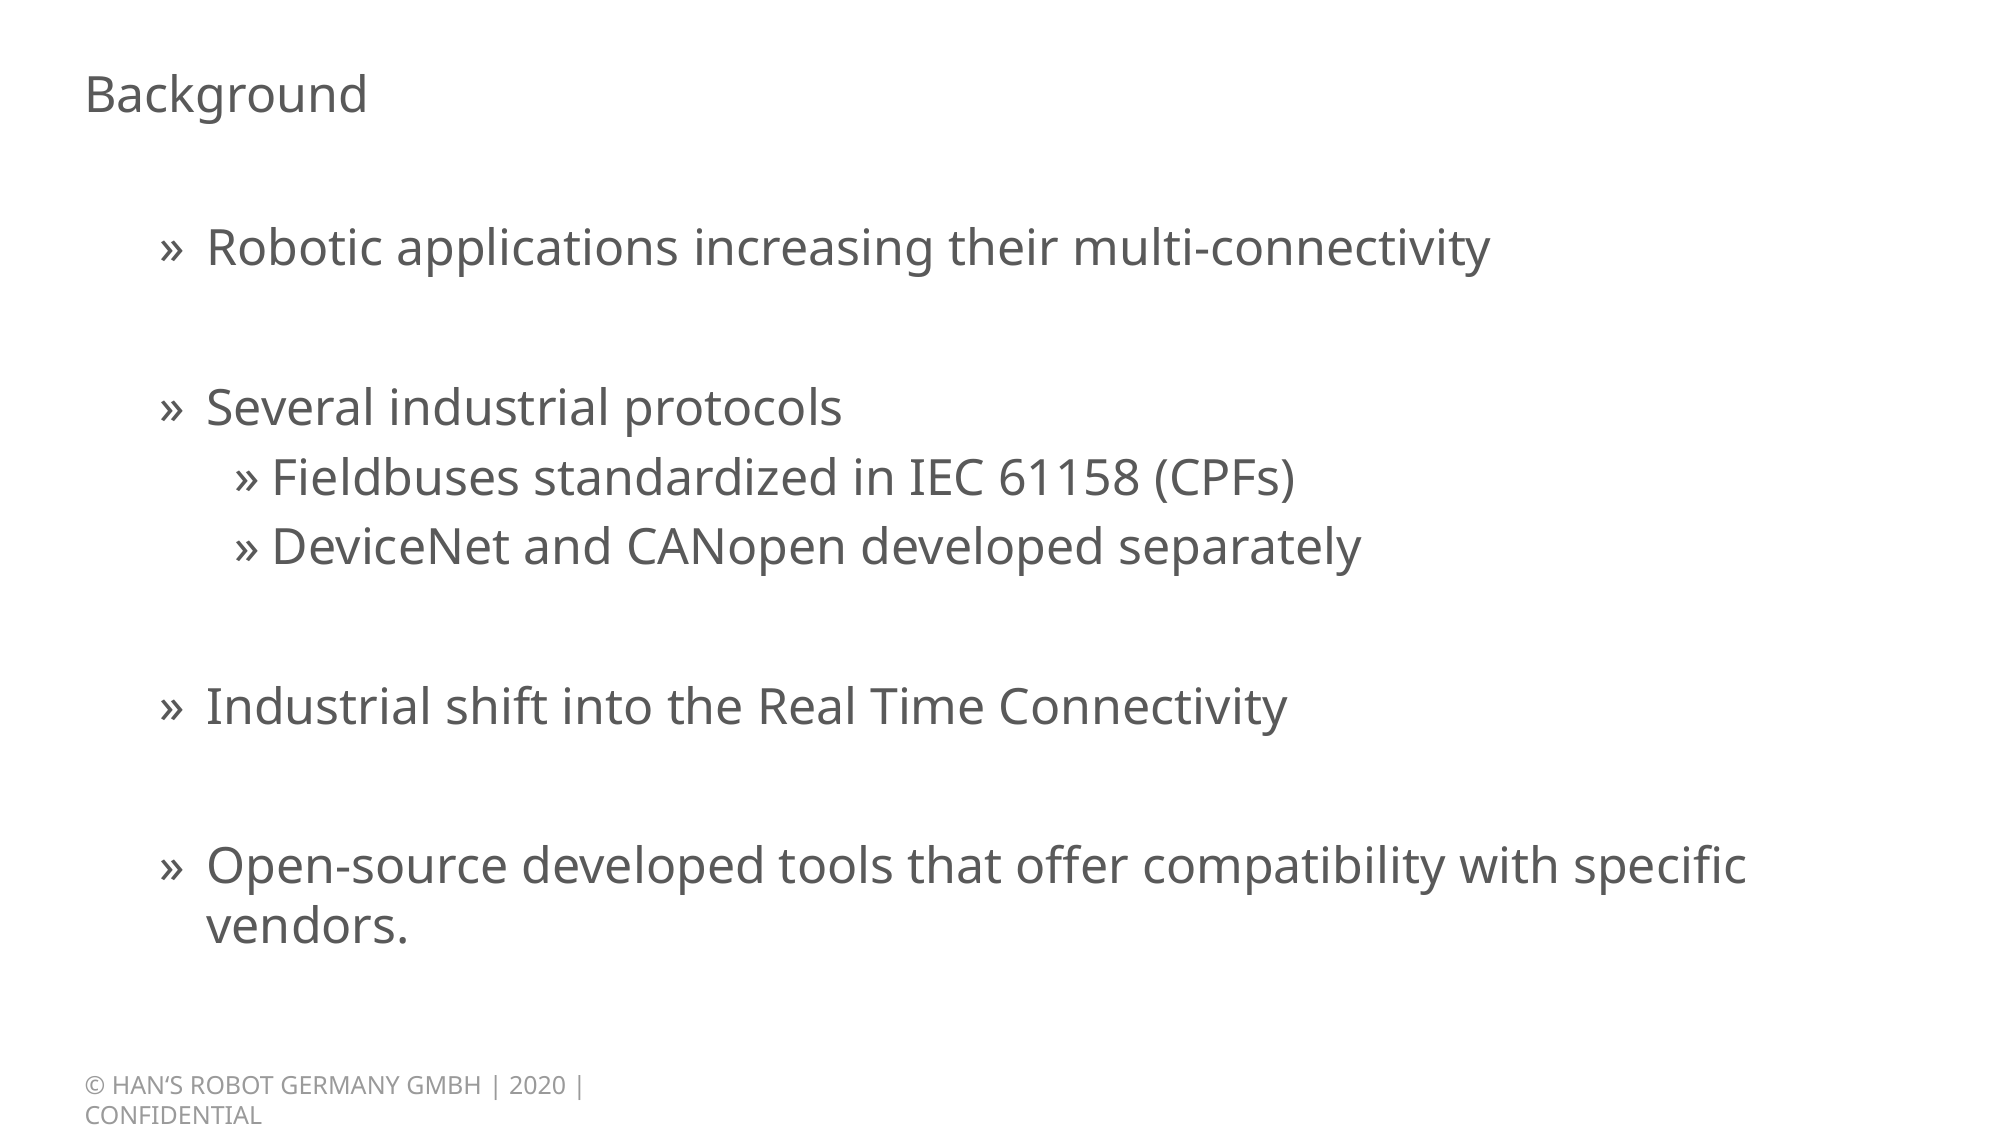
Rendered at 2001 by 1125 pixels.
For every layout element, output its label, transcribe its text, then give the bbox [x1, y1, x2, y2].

list Robotic applications increasing their multi-connectivity Several industrial protocols Fieldbuses standardized in IEC 61158 (CPFs) DeviceNet and CANopen developed separately Industrial shift into the Real Time Connectivity Open-source developed tools that offer compatibility with specific vendors. [69, 208, 1933, 1070]
title Background [69, 54, 1756, 132]
